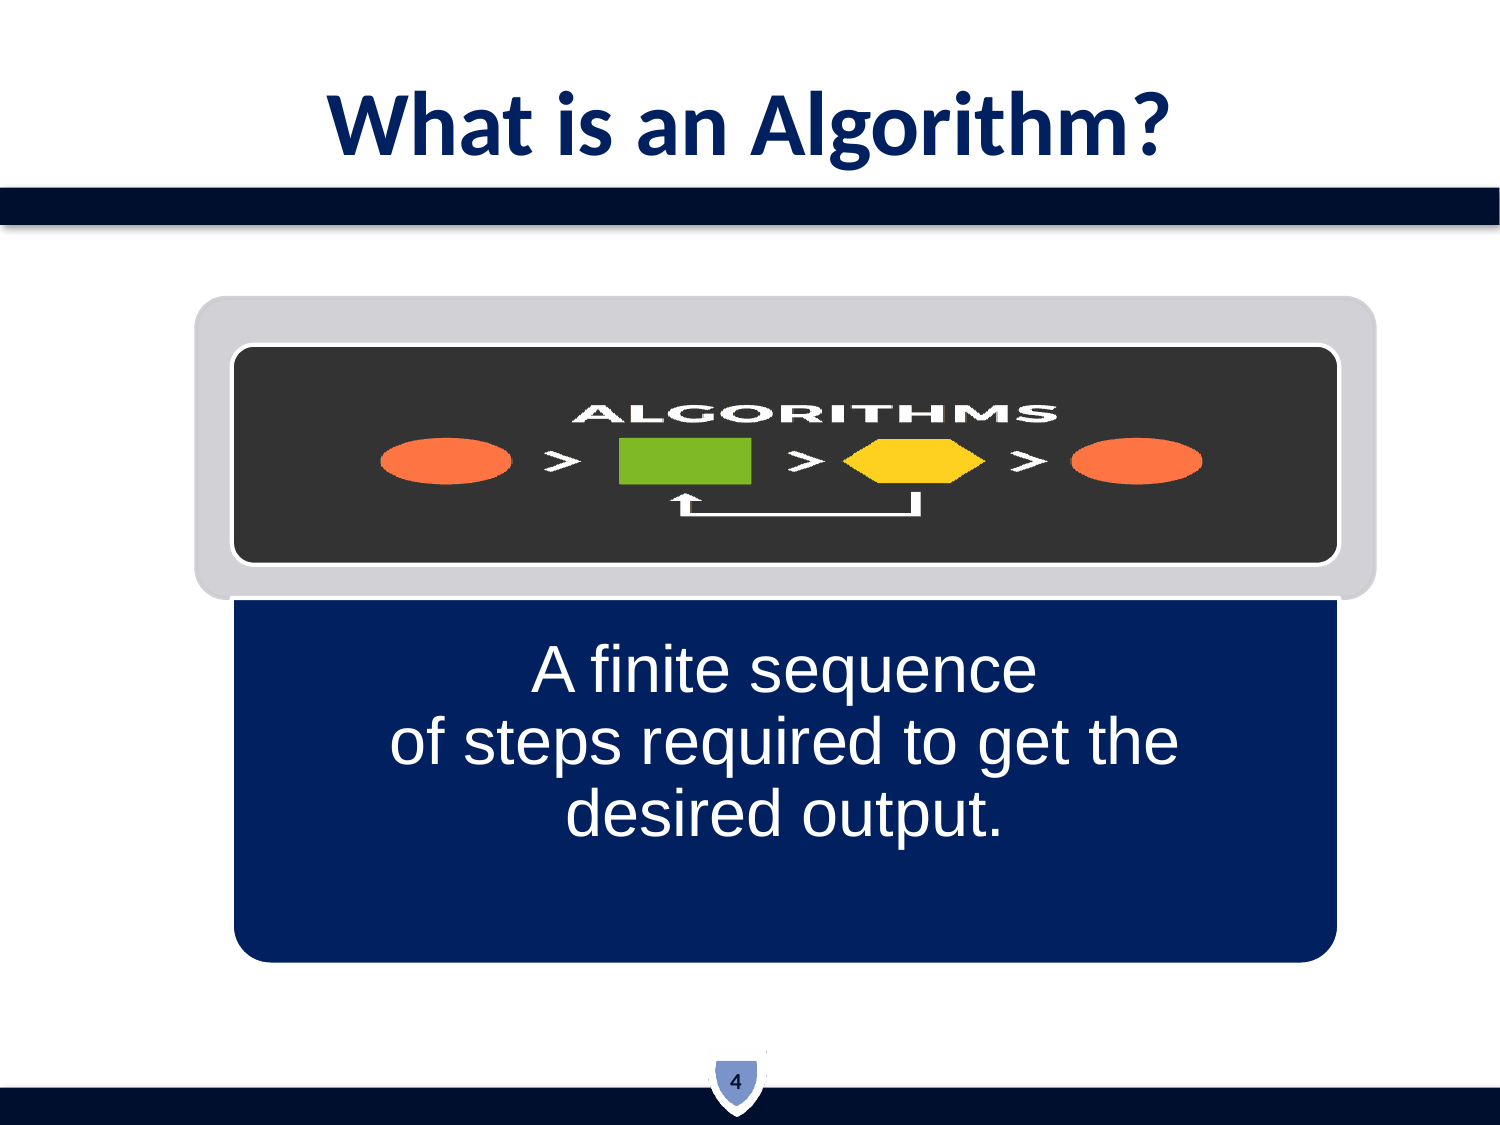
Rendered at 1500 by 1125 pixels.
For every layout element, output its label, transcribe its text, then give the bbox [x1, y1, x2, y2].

slide_number 4 [704, 1050, 768, 1110]
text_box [196, 297, 1375, 965]
picture [706, 1110, 767, 1117]
title What is an Algorithm? [75, 24, 1425, 213]
